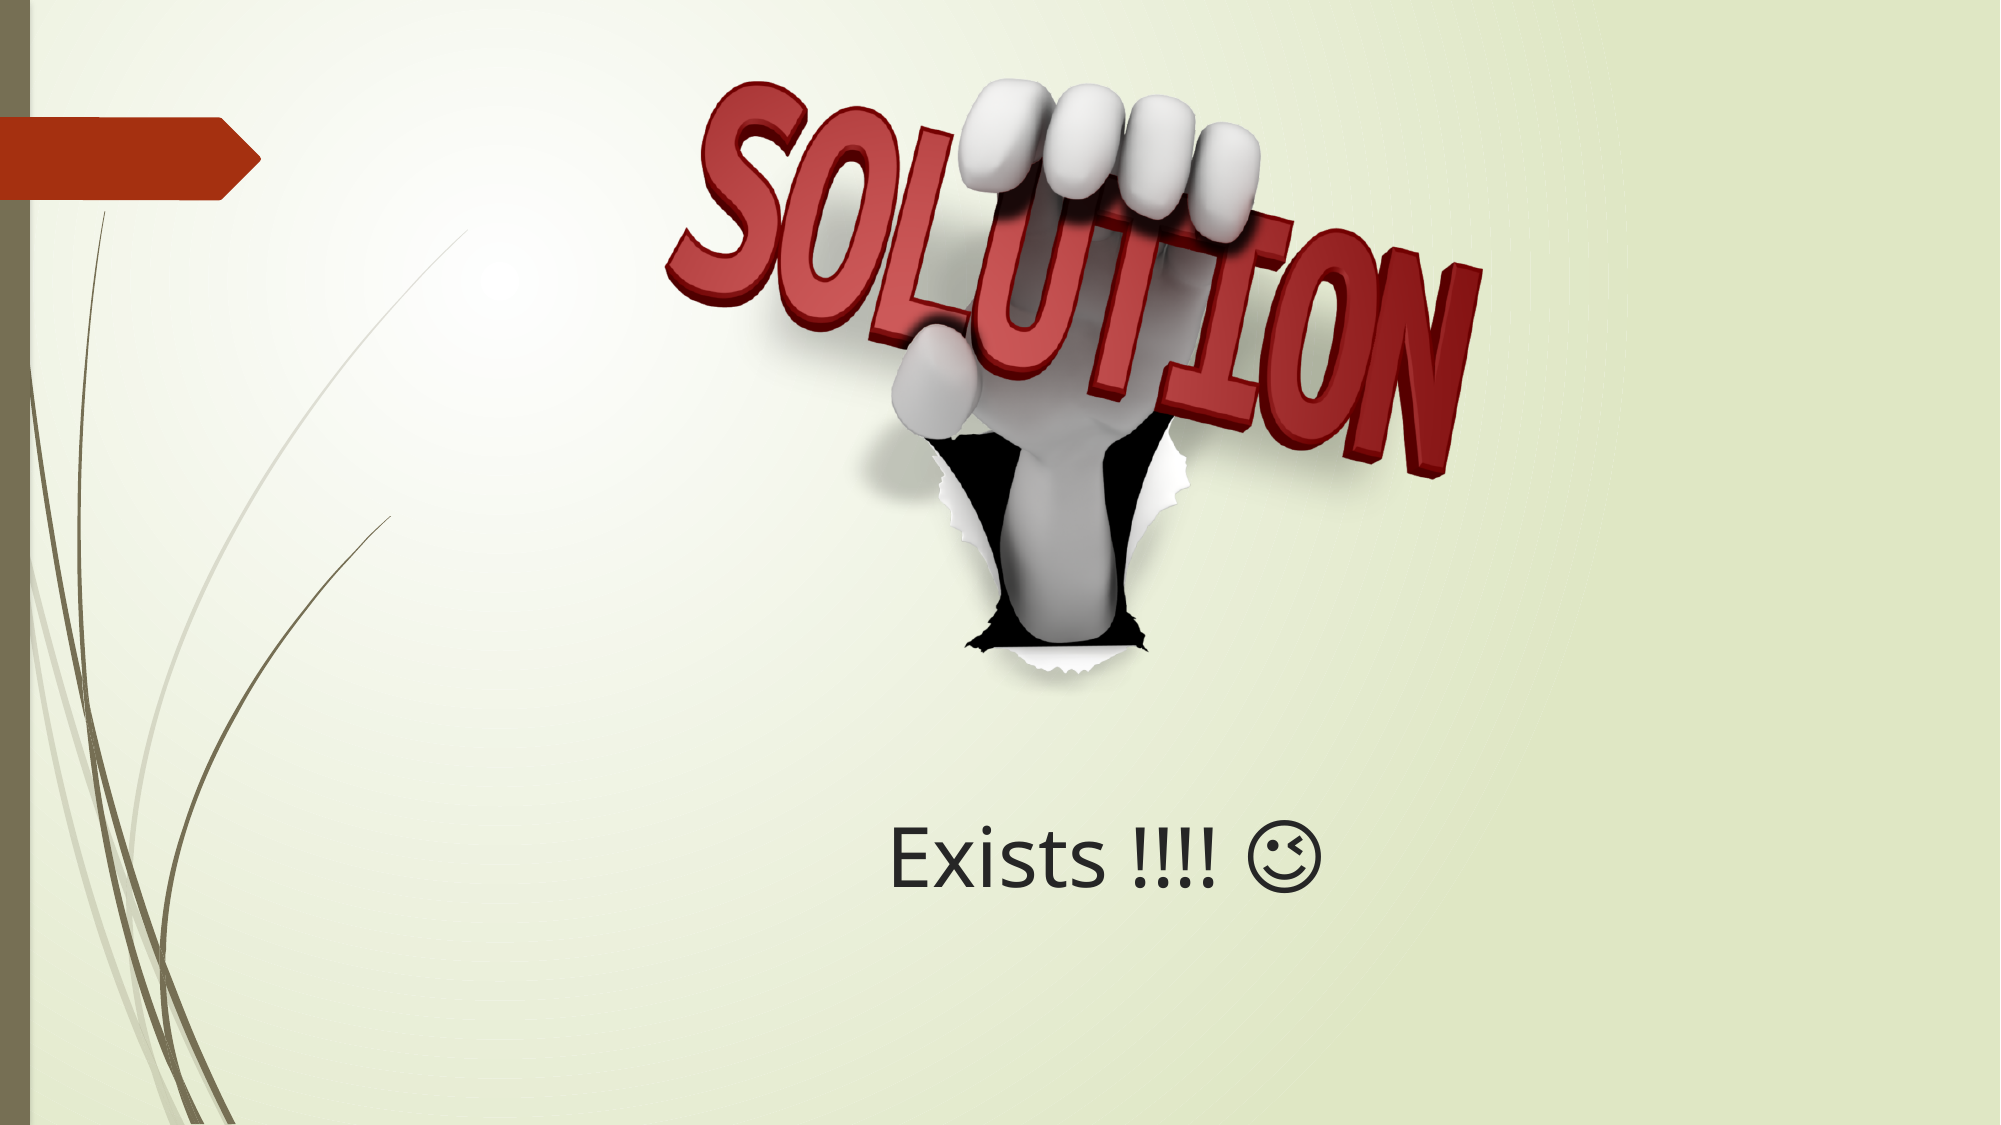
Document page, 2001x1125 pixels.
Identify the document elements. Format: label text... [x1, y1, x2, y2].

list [663, 76, 1483, 697]
title Exists !!!! 😉 [871, 796, 2000, 1125]
